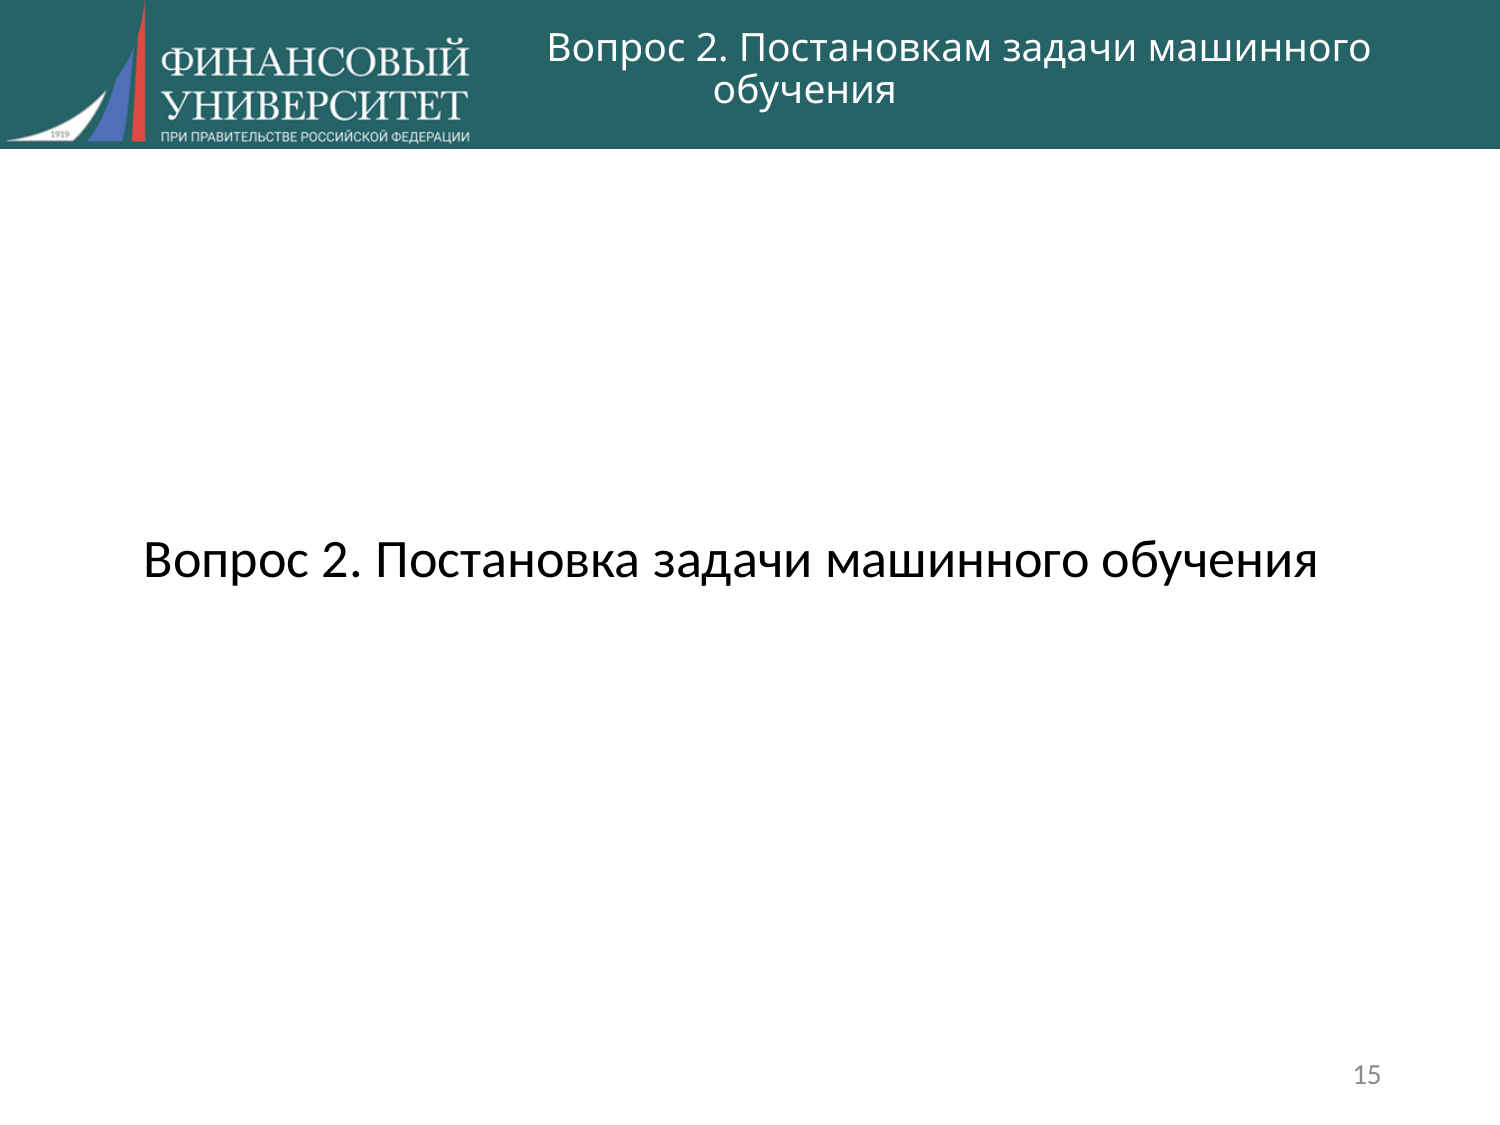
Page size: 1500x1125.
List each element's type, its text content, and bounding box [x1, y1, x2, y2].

title Вопрос 2. Постановкам задачи машинного обучения [531, 20, 1479, 120]
picture [0, 0, 1500, 149]
text_box Вопрос 2. Постановка задачи машинного обучения [129, 502, 1436, 596]
slide_number 15 [1242, 1042, 1397, 1103]
